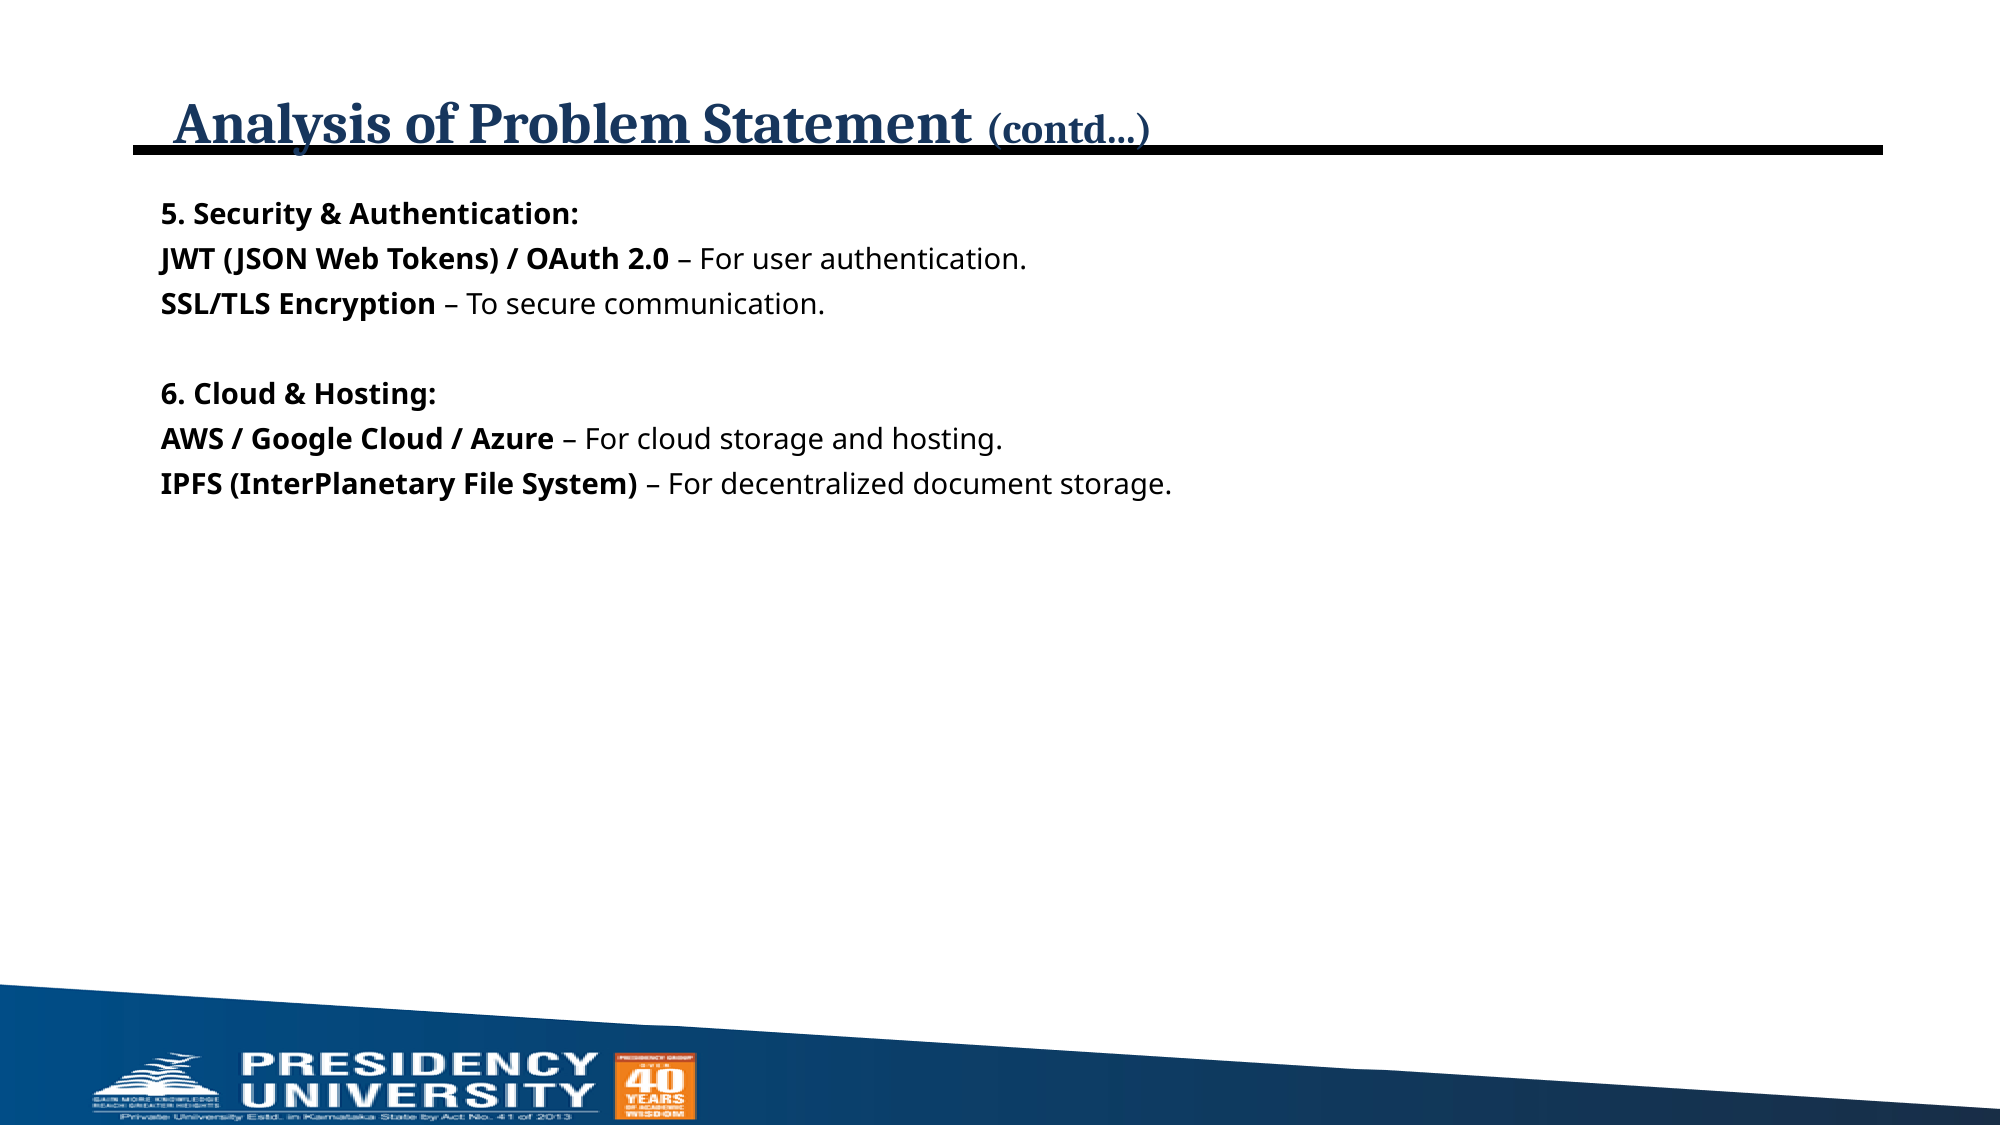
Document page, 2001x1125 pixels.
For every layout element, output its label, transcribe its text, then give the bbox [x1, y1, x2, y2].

title Analysis of Problem Statement (contd...) [133, 45, 1884, 125]
picture [0, 982, 2000, 1125]
list 5. Security & Authentication: JWT (JSON Web Tokens) / OAuth 2.0 – For user authentication. SSL/TLS Encryption – To secure communication. 6. Cloud & Hosting: AWS / Google Cloud / Azure – For cloud storage and hosting. IPFS (InterPlanetary File System) – For decentralized document storage. [133, 187, 1884, 1000]
